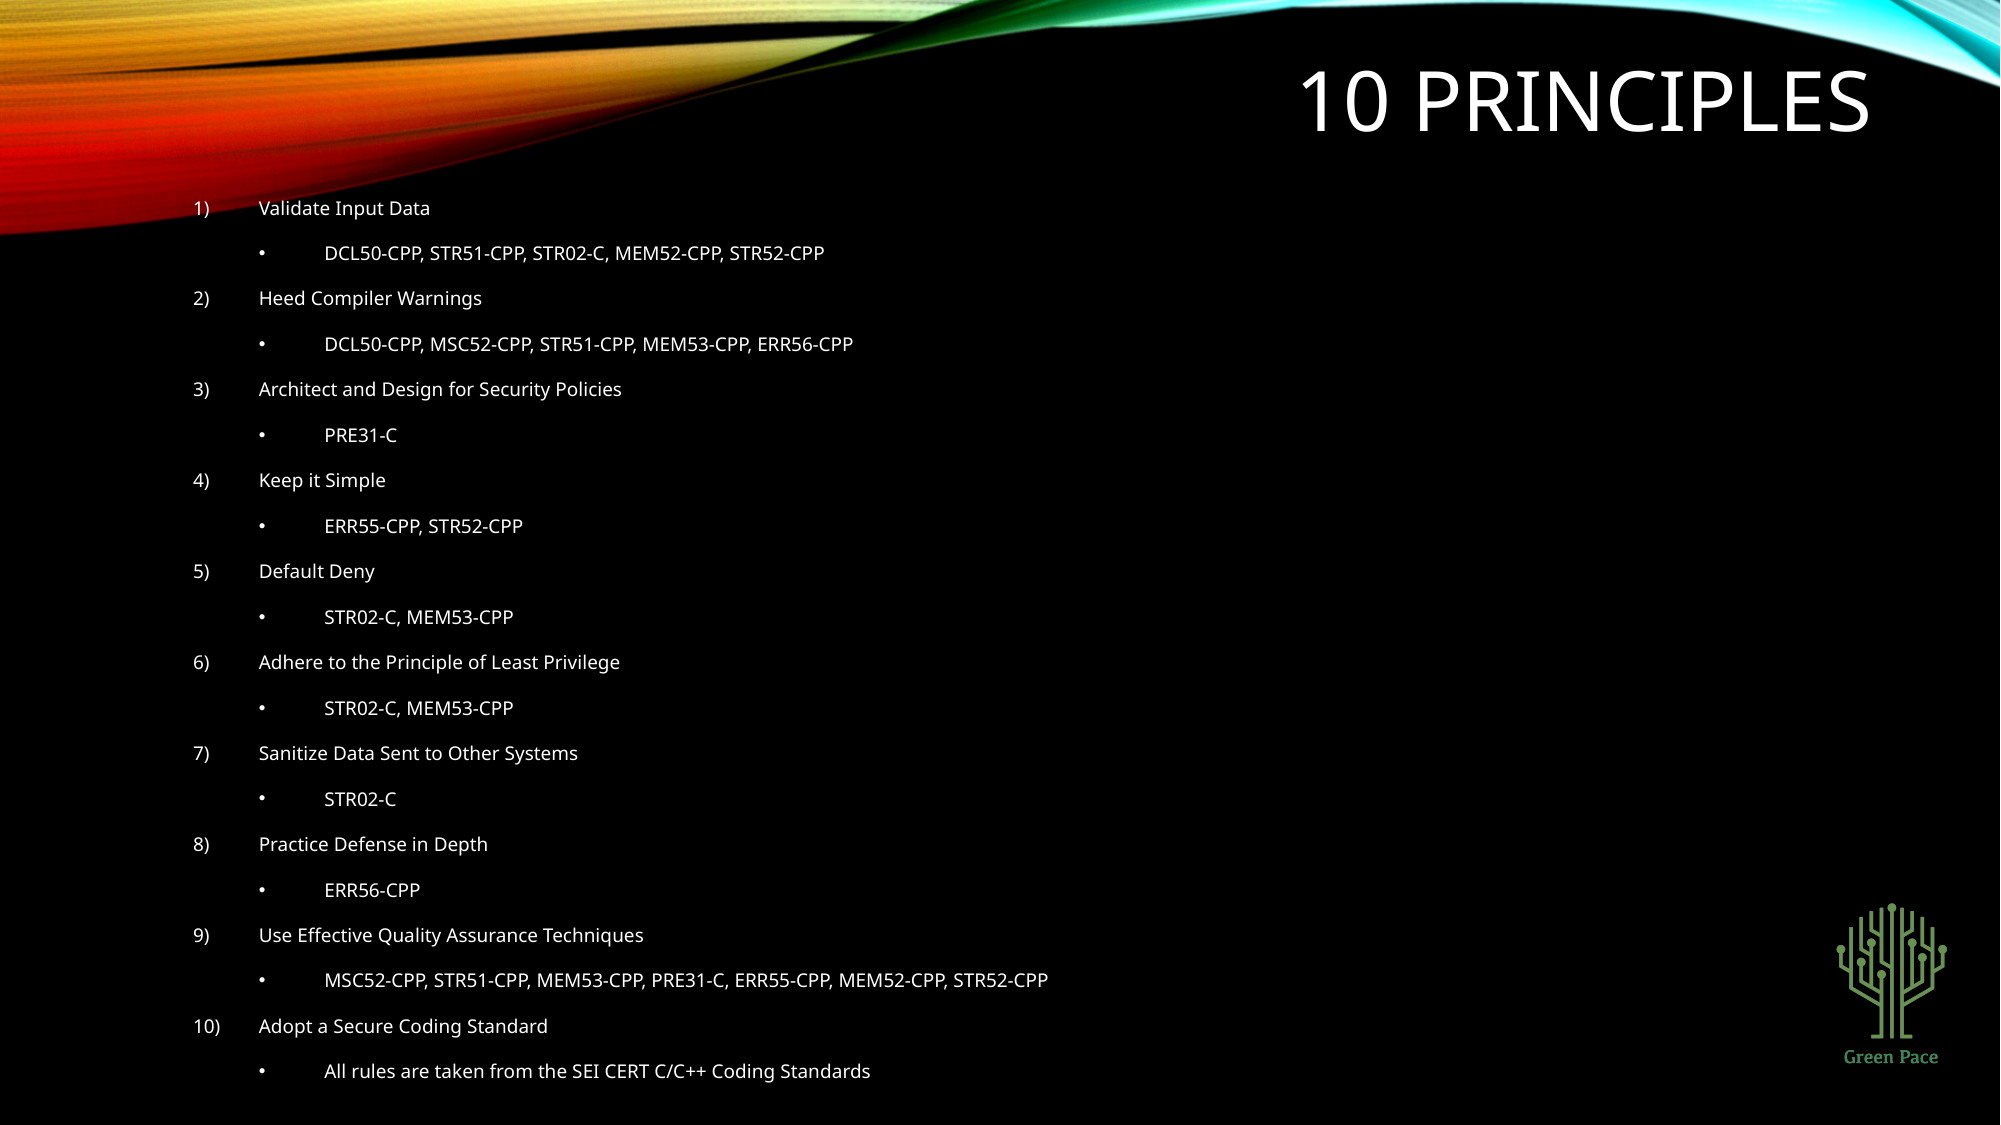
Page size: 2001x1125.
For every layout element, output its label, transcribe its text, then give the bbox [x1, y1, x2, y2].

list Validate Input Data DCL50-CPP, STR51-CPP, STR02-C, MEM52-CPP, STR52-CPP Heed Compiler Warnings DCL50-CPP, MSC52-CPP, STR51-CPP, MEM53-CPP, ERR56-CPP Architect and Design for Security Policies PRE31-C Keep it Simple ERR55-CPP, STR52-CPP Default Deny STR02-C, MEM53-CPP Adhere to the Principle of Least Privilege STR02-C, MEM53-CPP Sanitize Data Sent to Other Systems STR02-C Practice Defense in Depth ERR56-CPP Use Effective Quality Assurance Techniques MSC52-CPP, STR51-CPP, MEM53-CPP, PRE31-C, ERR55-CPP, MEM52-CPP, STR52-CPP Adopt a Secure Coding Standard All rules are taken from the SEI CERT C/C++ Coding Standards [112, 165, 1888, 1103]
picture [0, 0, 2000, 237]
picture [1817, 892, 1964, 1082]
title 10 PRINCIPLES [474, 43, 1888, 165]
